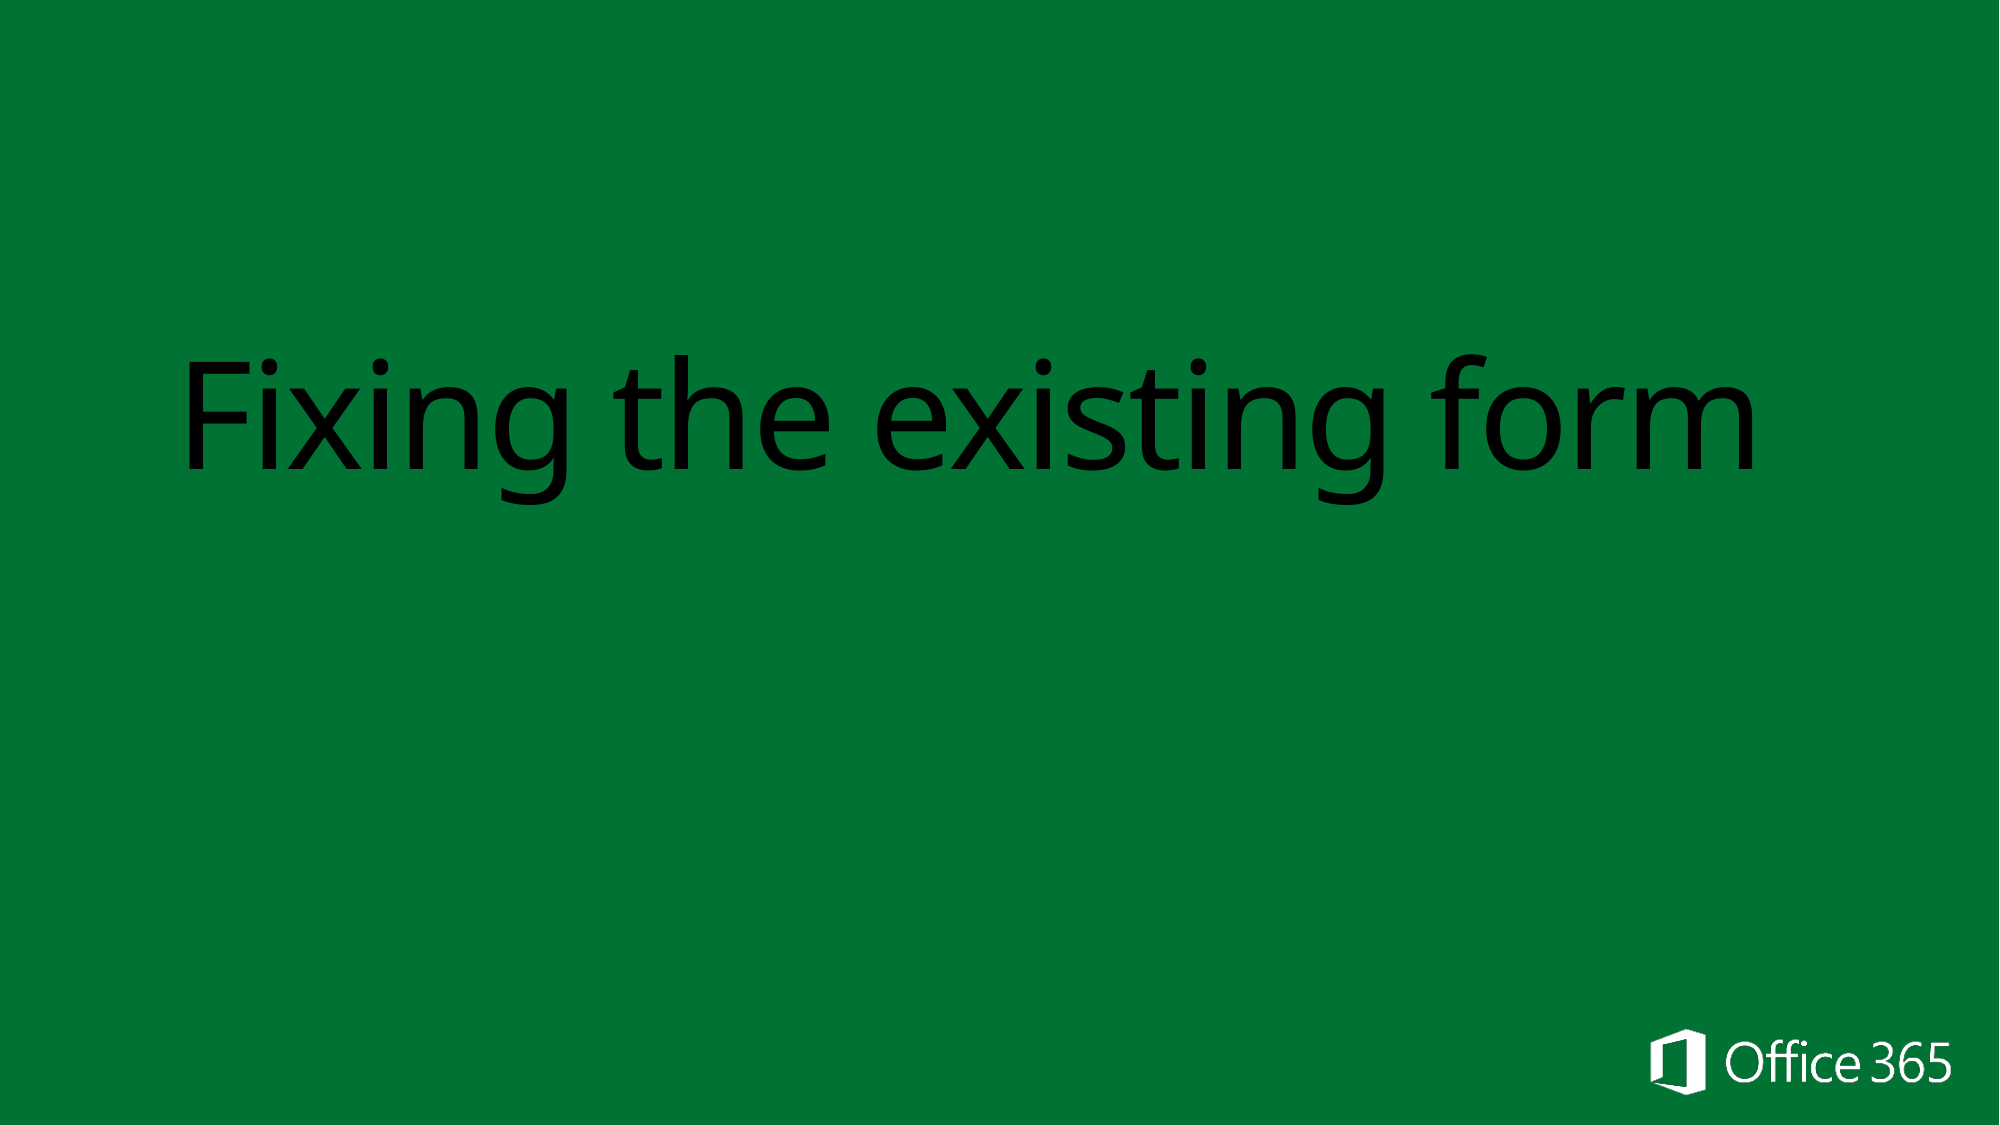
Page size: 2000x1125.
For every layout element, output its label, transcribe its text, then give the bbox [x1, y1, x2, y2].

title Fixing the existing form [160, 346, 1840, 510]
picture [1622, 1000, 1978, 1124]
